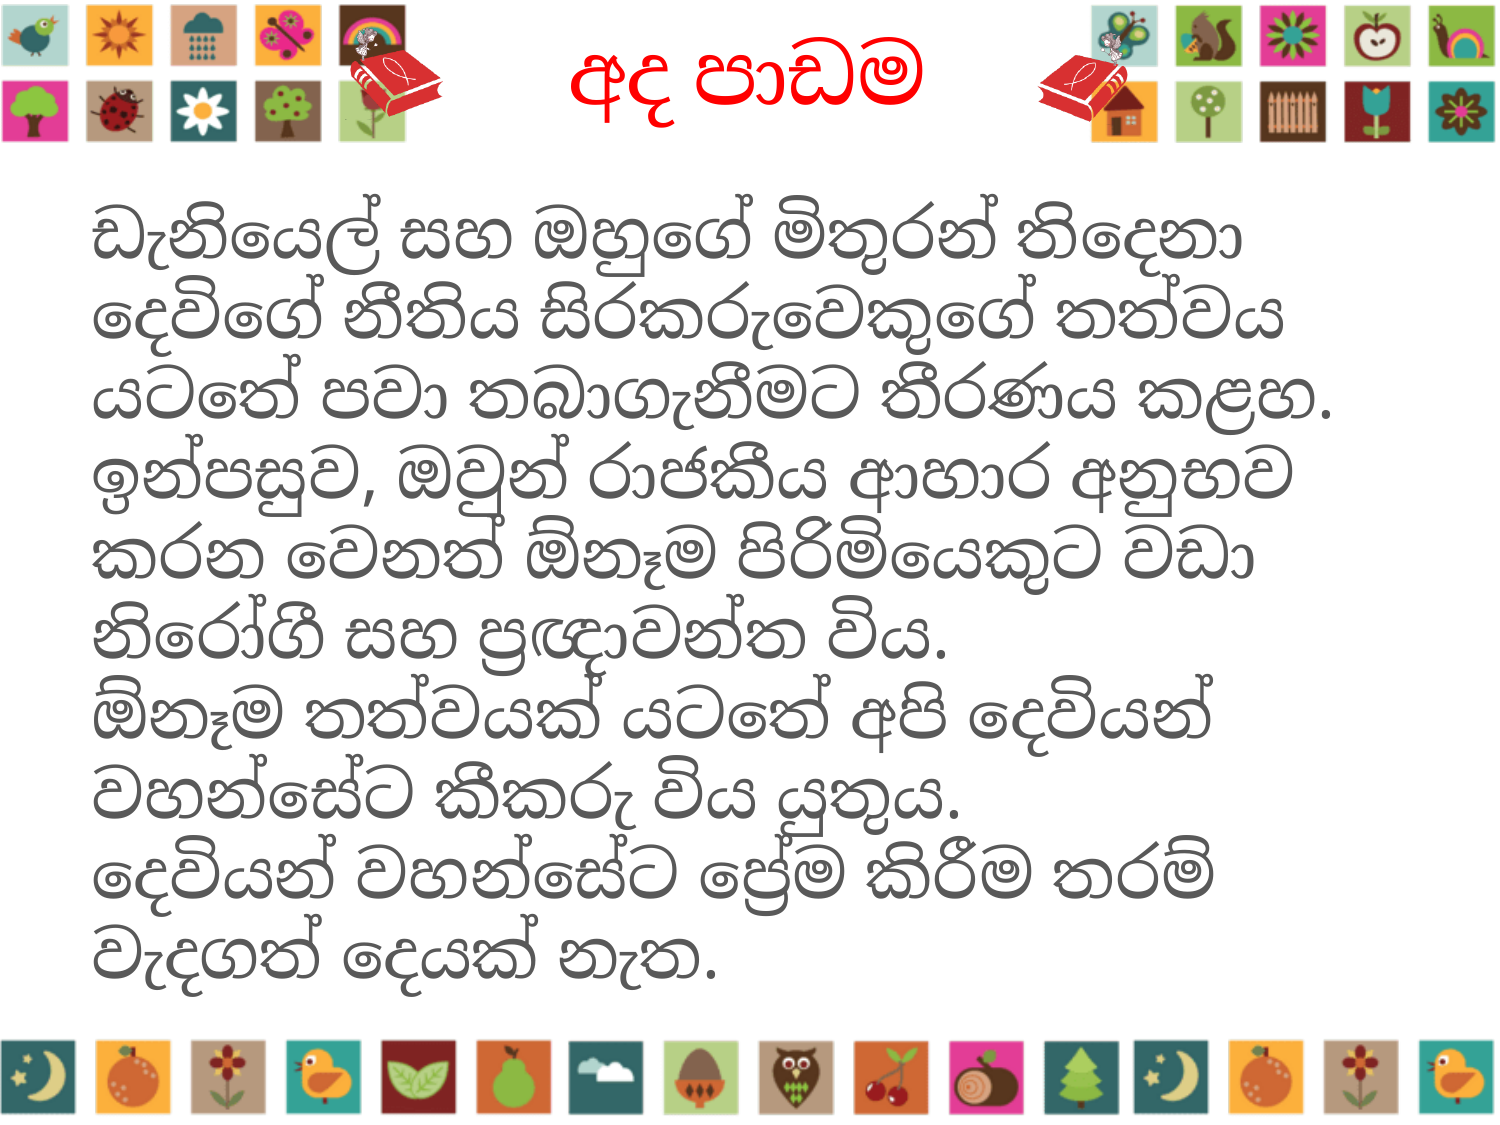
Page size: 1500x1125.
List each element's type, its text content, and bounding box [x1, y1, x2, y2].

picture [1005, 3, 1500, 150]
text_box අද පාඩම [425, 13, 1078, 129]
text_box ඩැනියෙල් සහ ඔහුගේ මිතුරන් තිදෙනා දෙවිගේ නීතිය සිරකරුවෙකුගේ තත්වය යටතේ පවා තබාගැනීමට තීරණය කළහ. ඉන්පසුව, ඔවුන් රාජකීය ආහාර අනුභව කරන වෙනත් ඕනෑම පිරිමියෙකුට වඩා නිරෝගී සහ ප්‍රඥාවන්ත විය. ඕනෑම තත්වයක් යටතේ අපි දෙවියන් වහන්සේට කීකරු විය යුතුය. දෙවියන් වහන්සේට ප්‍රේම කිරීම තරම් වැදගත් දෙයක් නැත. [76, 184, 1424, 999]
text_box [0, 1028, 1500, 1118]
picture [0, 3, 475, 150]
